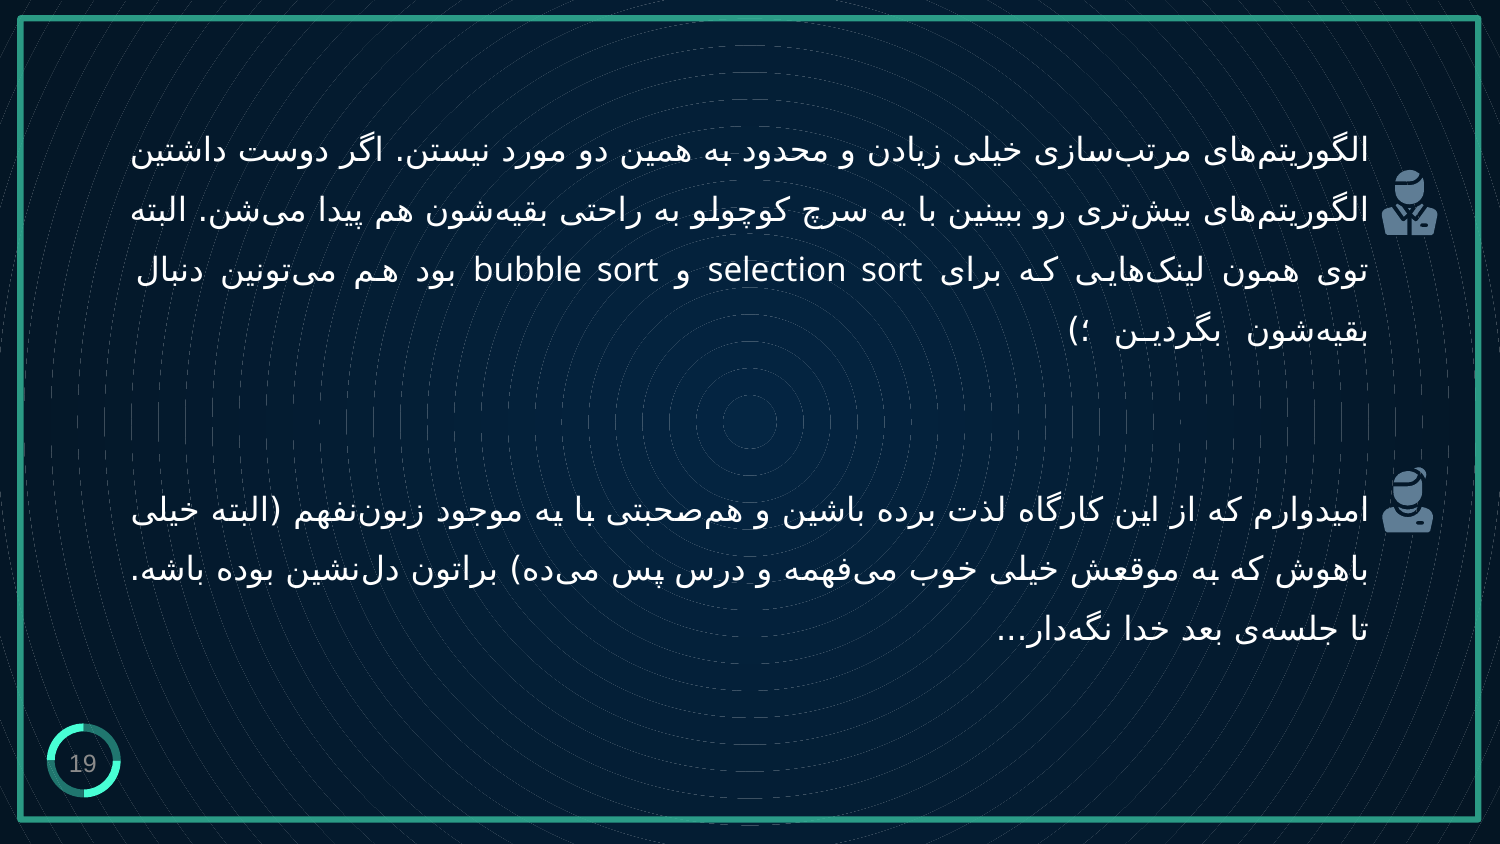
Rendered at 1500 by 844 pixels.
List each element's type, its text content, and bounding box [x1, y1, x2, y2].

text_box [1380, 169, 1439, 236]
title الگوریتم‌های مرتب‌سازی خیلی زیادن و محدود به همین دو مورد نیستن. اگر دوست داشتین الگوریتم‌های بیش‌تری رو ببینین با یه سرچ کوچولو به راحتی بقیه‌شون هم پیدا می‌شن. البته توی همون لینک‌هایی که برای selection sort و bubble sort بود هم می‌تونین دنبال بقیه‌شون بگردین ؛) امیدوارم که از این کارگاه لذت برده باشین و هم‌صحبتی با یه موجود زبون‌نفهم (البته خیلی باهوش که به موقعش خیلی خوب می‌فهمه و درس پس می‌ده) براتون دل‌نشین بوده باشه. تا جلسه‌ی بعد خدا نگه‌دار... [114, 117, 1385, 663]
slide_number 19 [51, 735, 115, 790]
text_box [1381, 466, 1435, 533]
